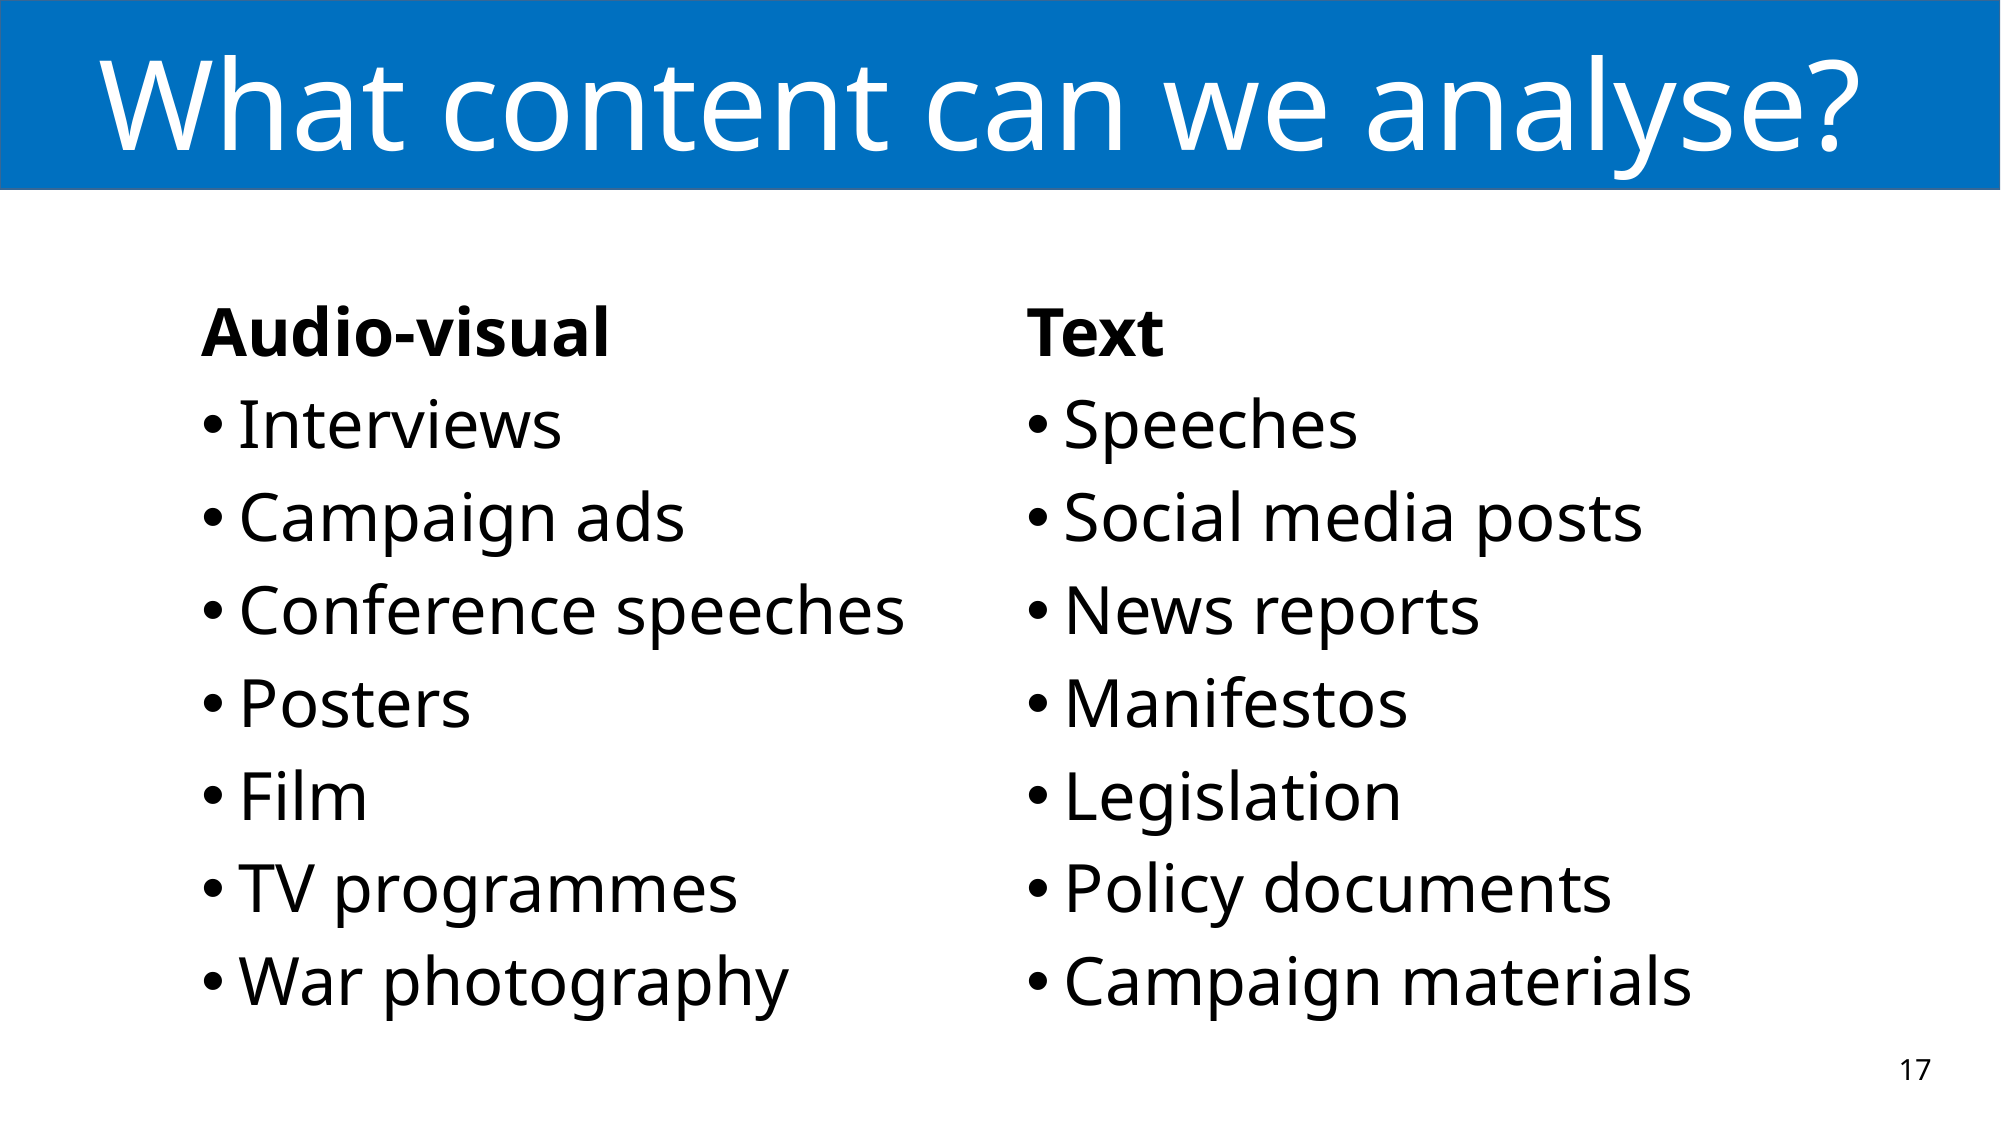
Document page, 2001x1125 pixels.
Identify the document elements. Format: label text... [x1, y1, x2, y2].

slide_number 17 [1524, 1043, 1947, 1104]
list Text Speeches Social media posts News reports Manifestos Legislation Policy documents Campaign materials [1142, 291, 1736, 1006]
text_box Audio-visual Interviews Campaign ads Conference speeches Posters Film TV programmes War photography [186, 291, 1142, 1006]
title What content can we analyse? [83, 15, 2000, 205]
